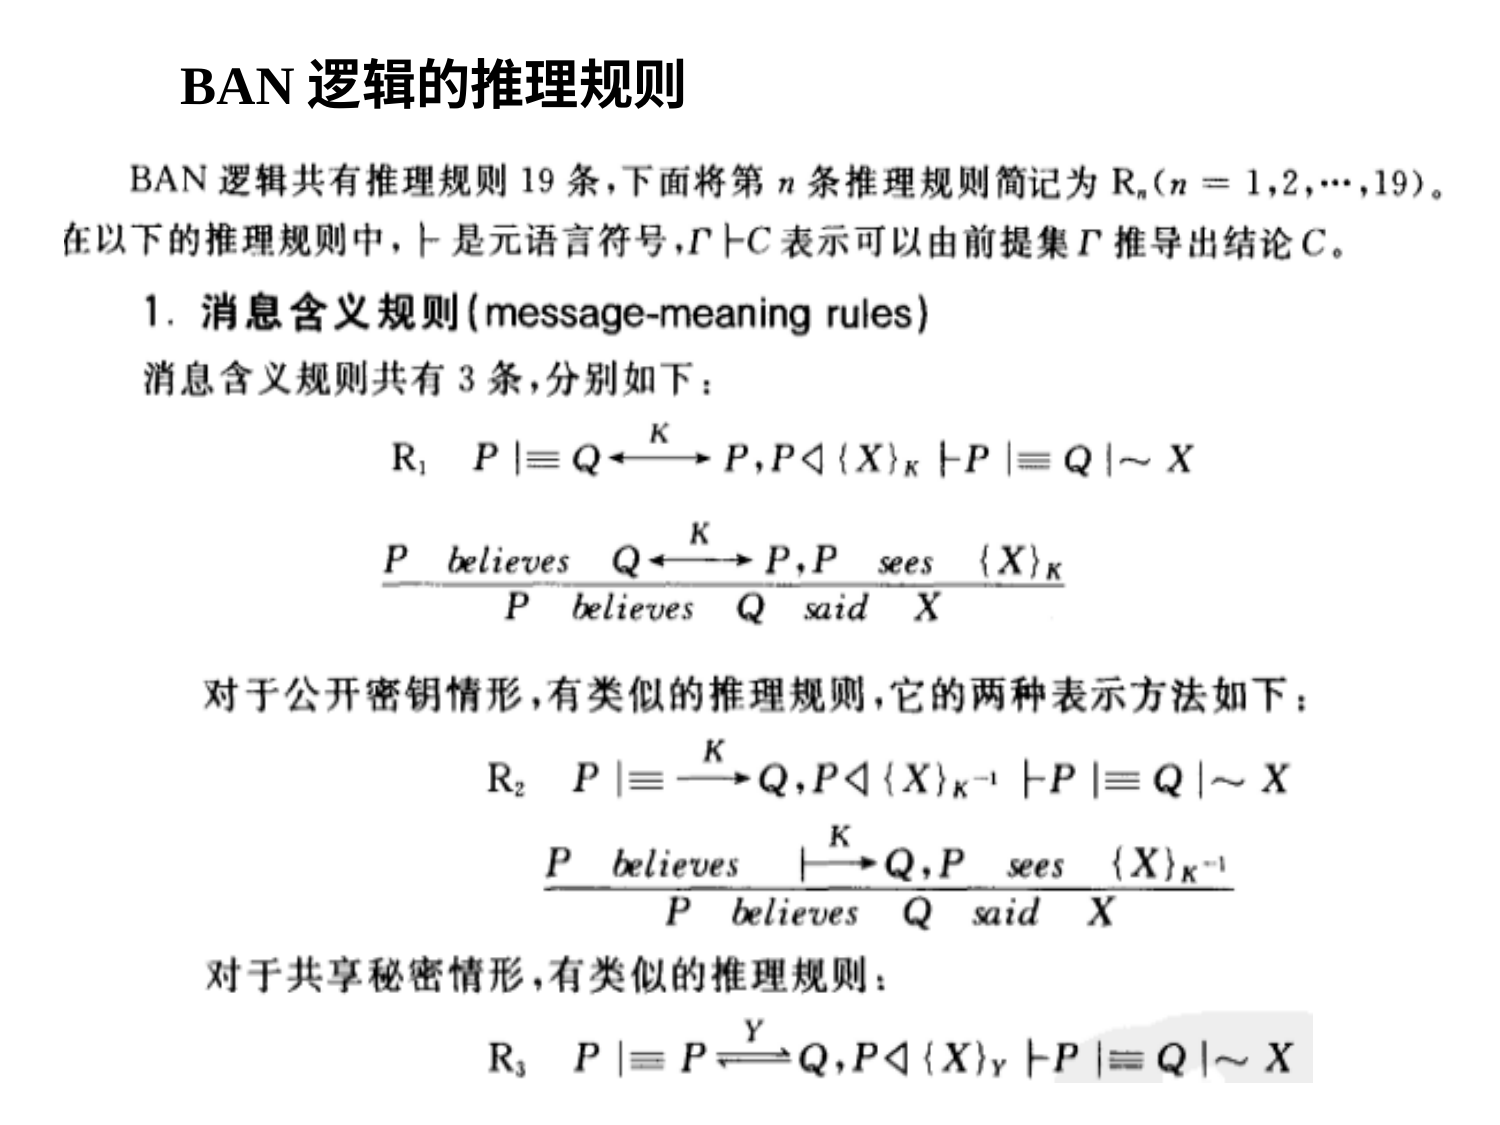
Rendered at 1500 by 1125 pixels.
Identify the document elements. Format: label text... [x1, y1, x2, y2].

picture [371, 515, 1070, 638]
text_box BAN逻辑的推理规则 [165, 42, 703, 123]
picture [199, 656, 1313, 1083]
picture [64, 148, 1447, 492]
